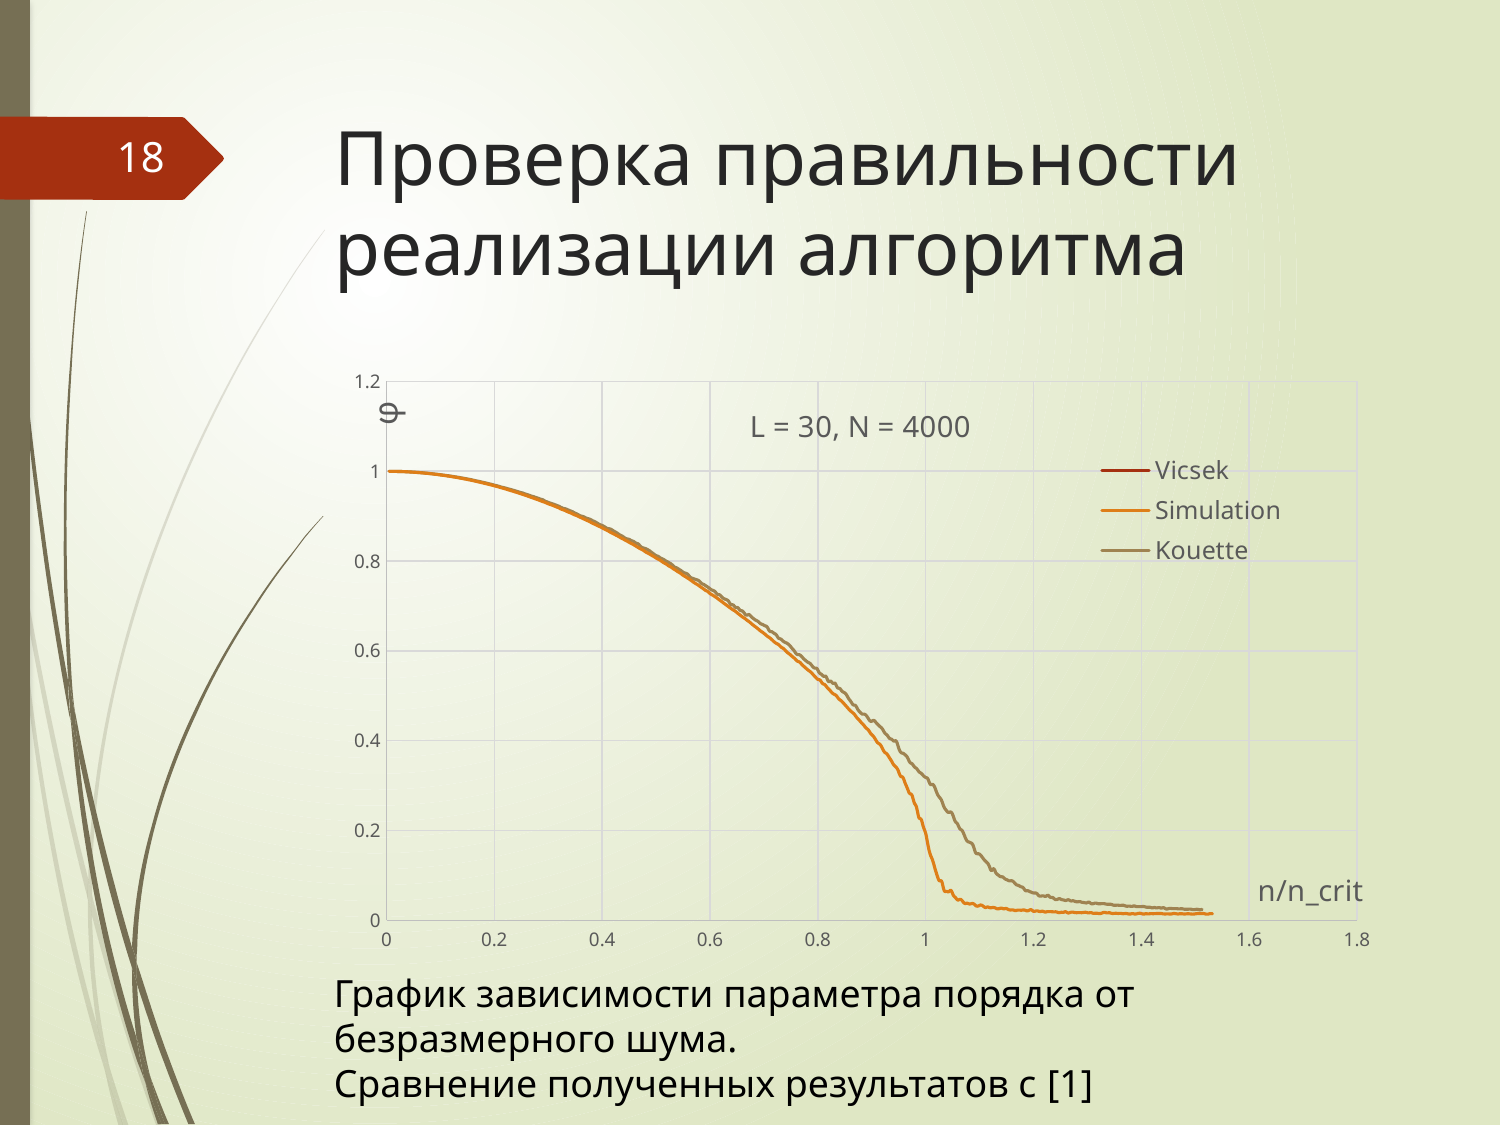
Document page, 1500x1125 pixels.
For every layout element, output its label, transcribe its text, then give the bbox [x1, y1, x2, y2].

chart [318, 349, 1401, 971]
slide_number 18 [83, 129, 180, 190]
text_box График зависимости параметра порядка от безразмерного шума. Сравнение полученных результатов с [1] [319, 977, 1400, 1113]
title Проверка правильности реализации алгоритма [319, 102, 1400, 313]
